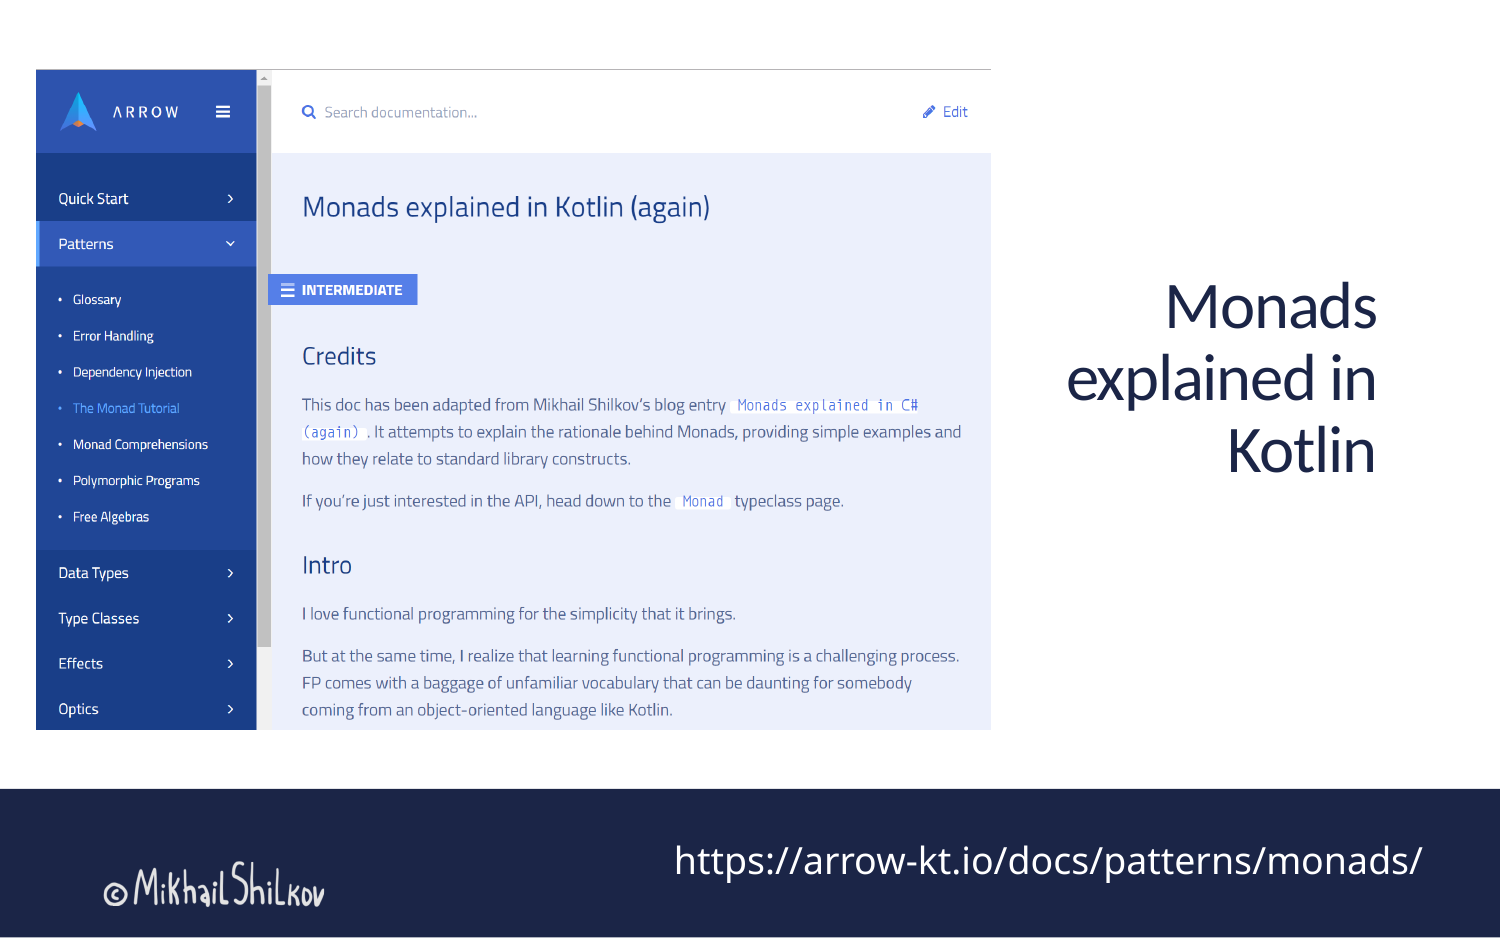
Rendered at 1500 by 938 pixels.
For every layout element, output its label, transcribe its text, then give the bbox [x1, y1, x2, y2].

picture [35, 69, 992, 730]
text_box https://arrow-kt.io/docs/patterns/monads/ [327, 795, 1435, 930]
title Monads explained in Kotlin [992, 256, 1402, 540]
